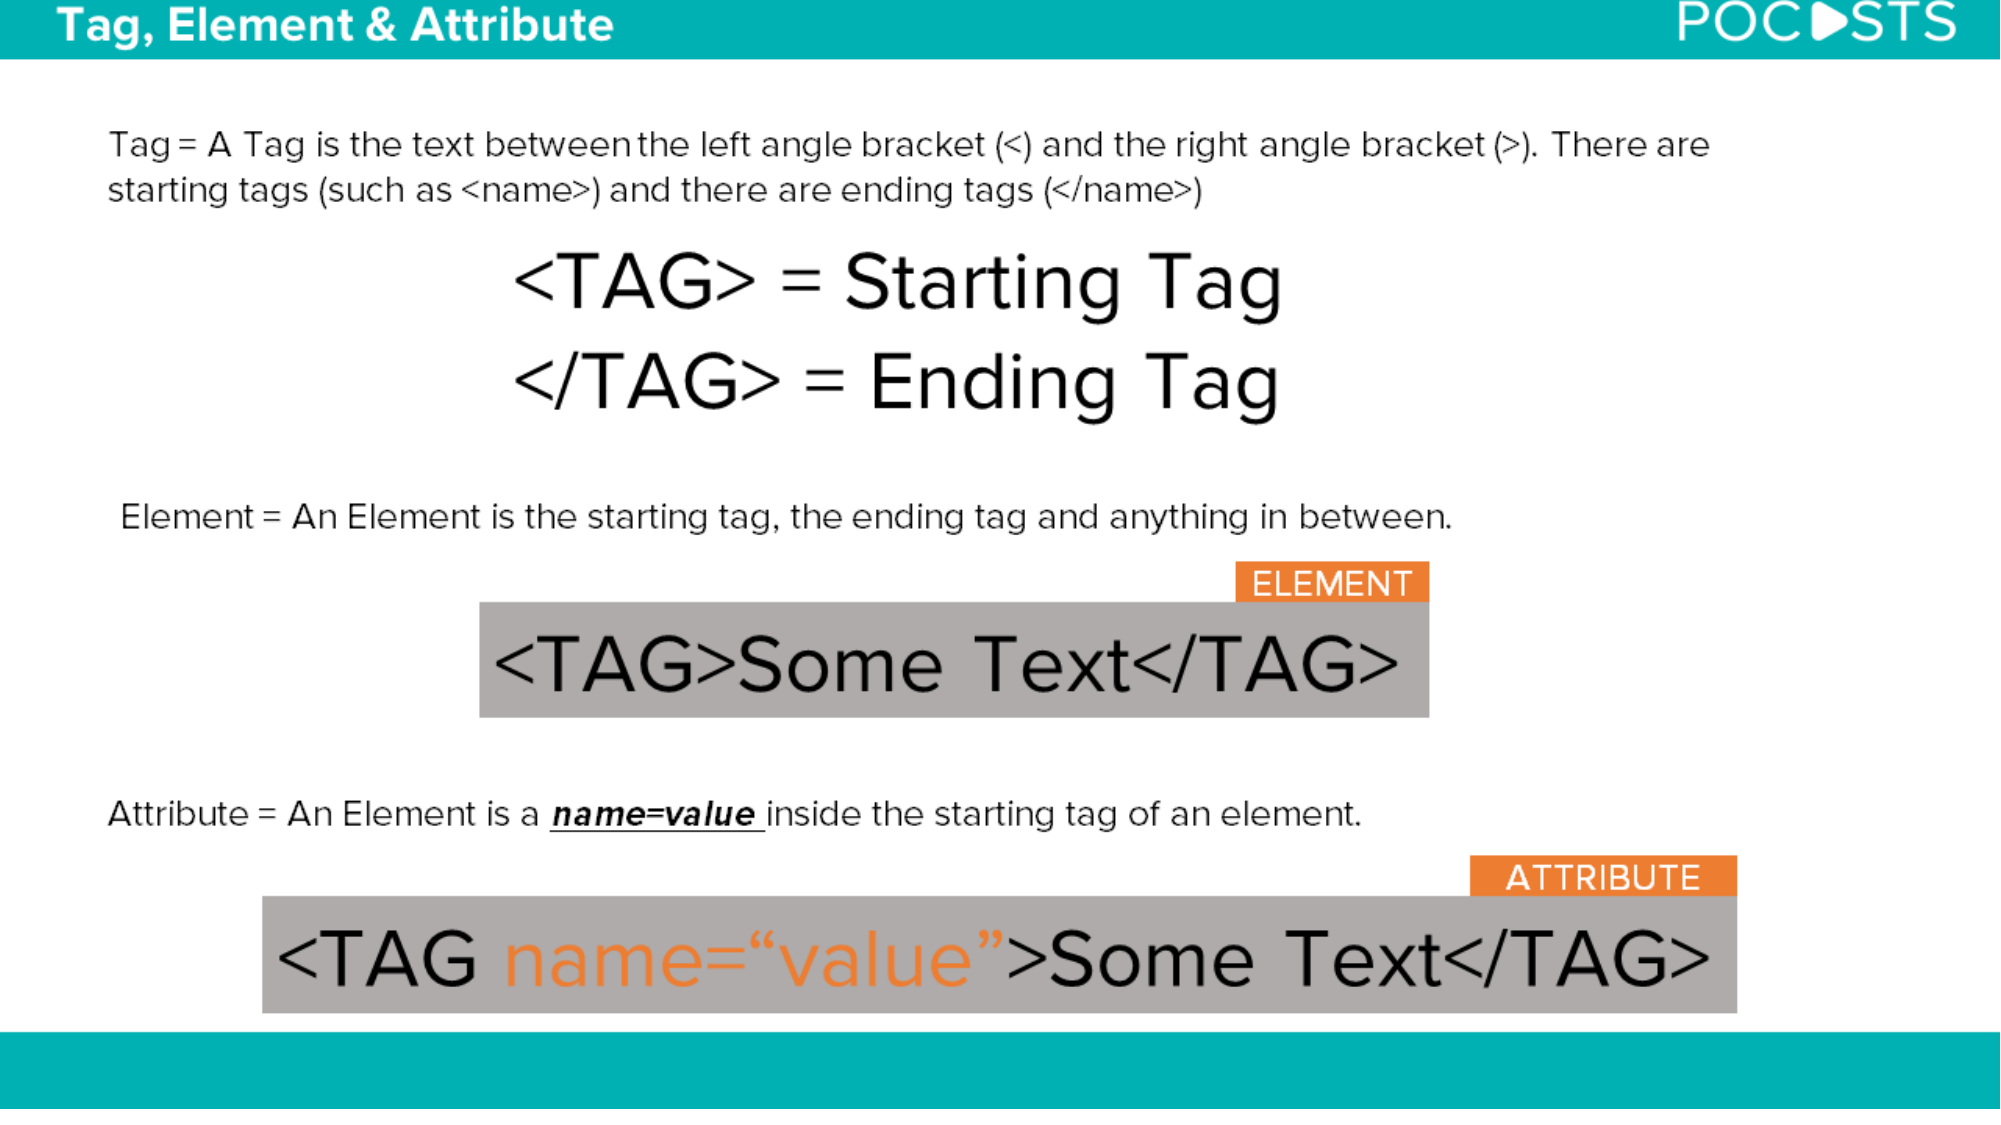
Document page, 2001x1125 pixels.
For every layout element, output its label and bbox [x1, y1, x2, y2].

list [0, 0, 2000, 1109]
